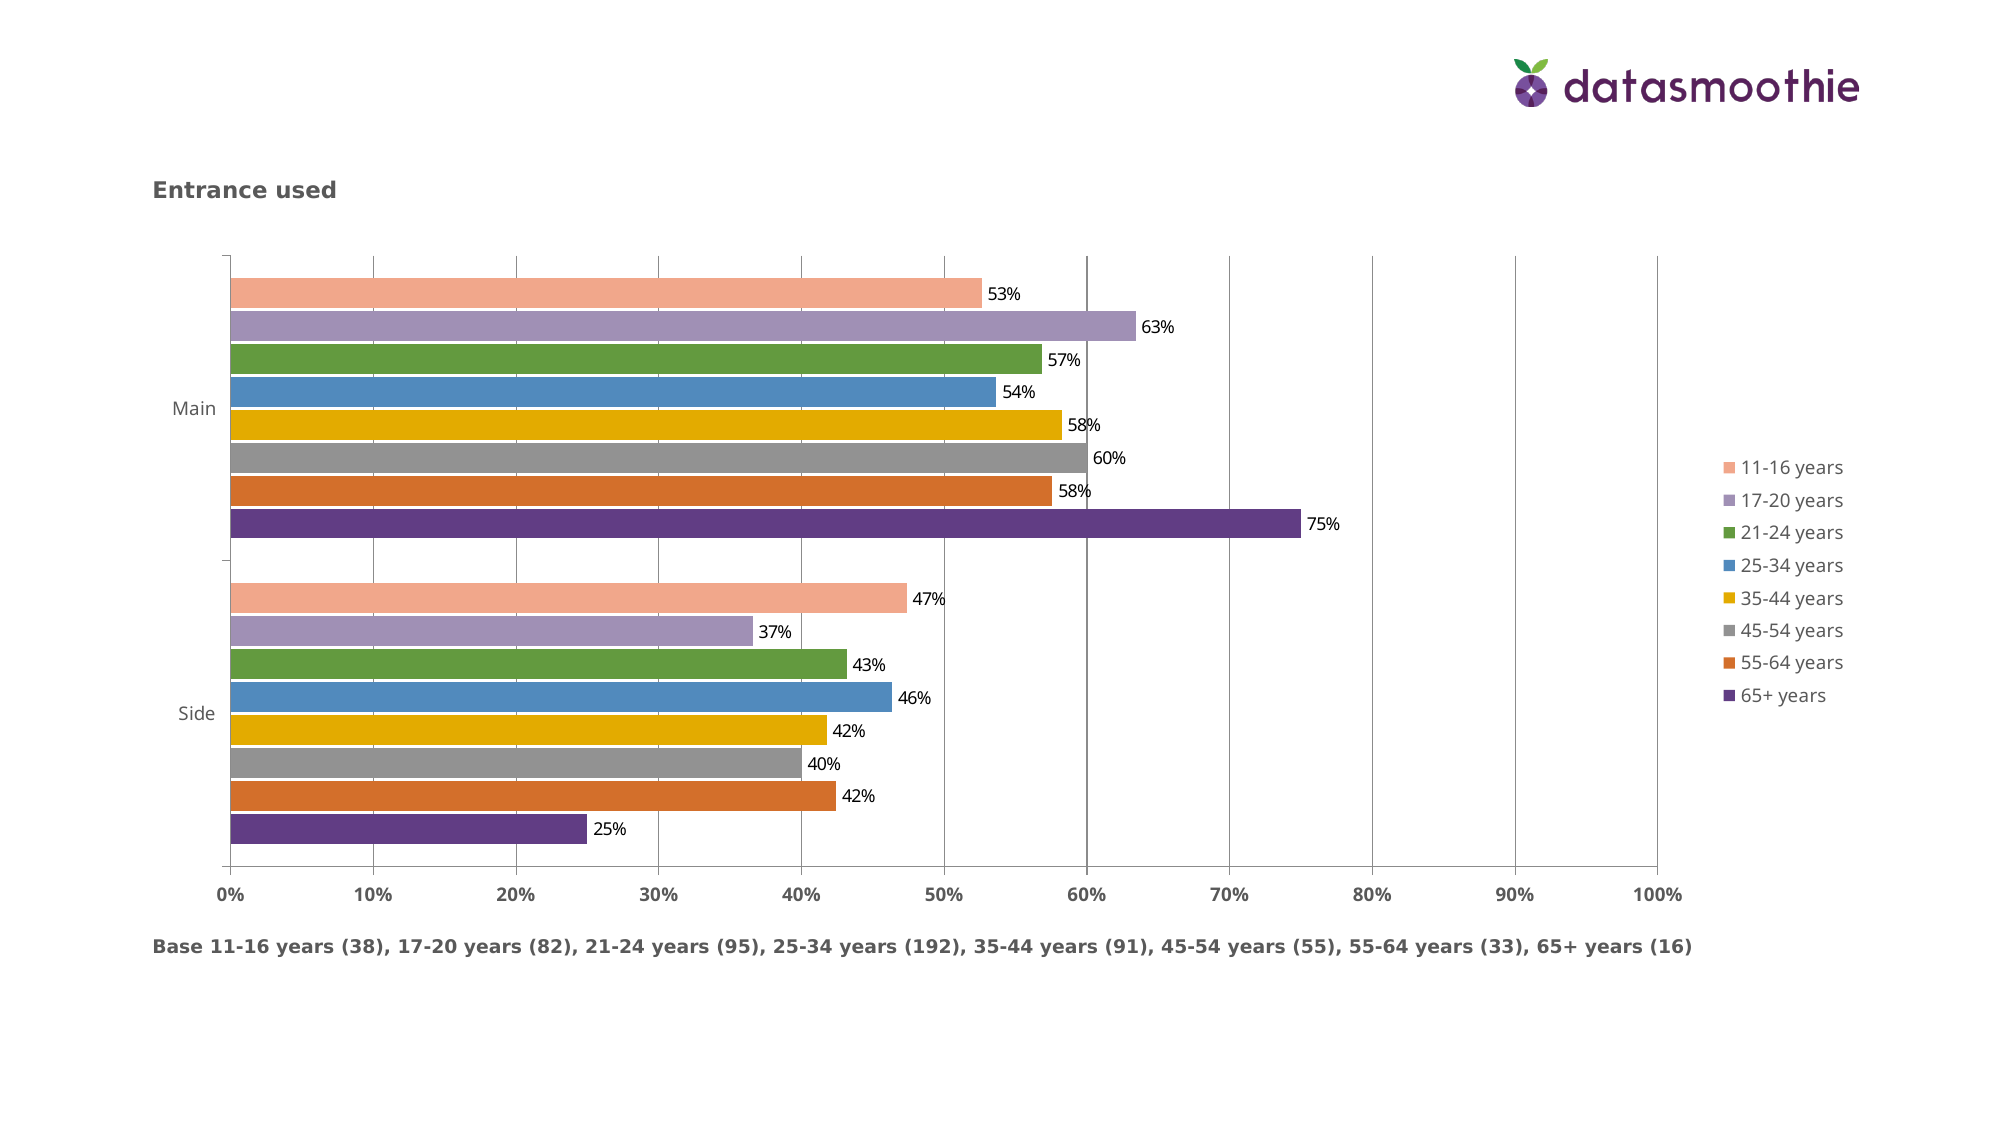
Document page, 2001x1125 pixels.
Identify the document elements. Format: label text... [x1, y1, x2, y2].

picture [1514, 59, 1863, 107]
text_box Entrance used [137, 168, 1863, 242]
chart [137, 242, 1863, 922]
text_box Base 11-16 years (38), 17-20 years (82), 21-24 years (95), 25-34 years (192), 35-44 years (91), 45-54 years (55), 55-64 years (33), 65+ years (16) [137, 927, 1863, 993]
